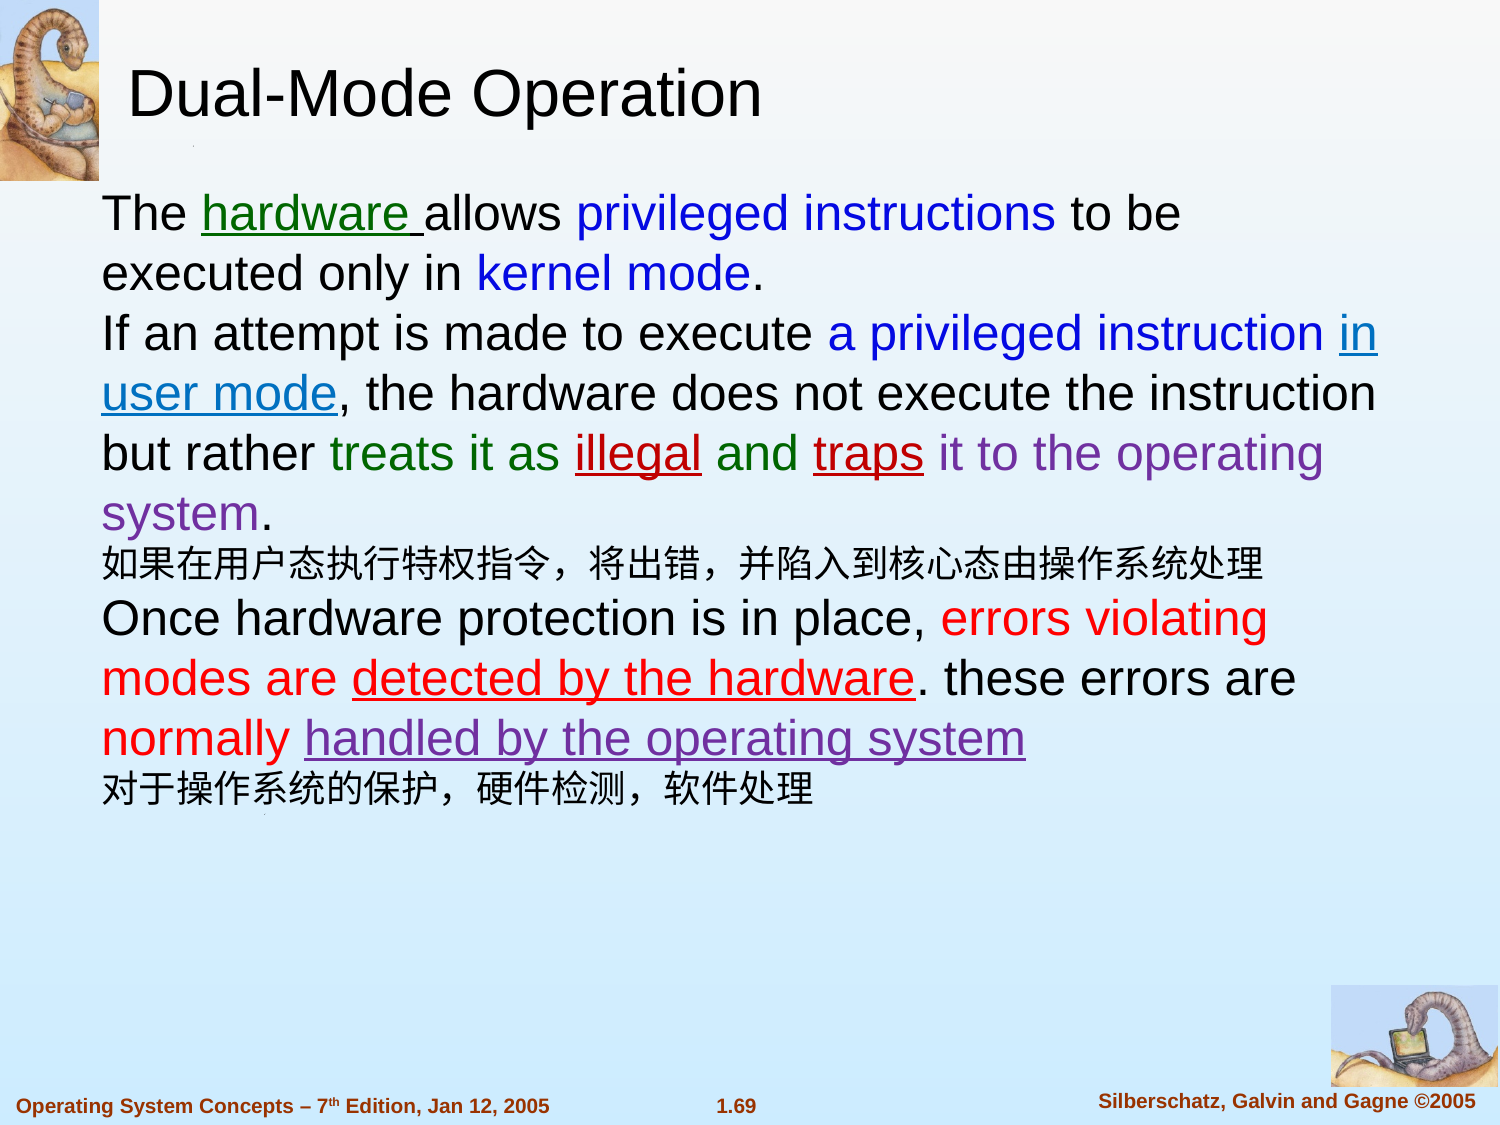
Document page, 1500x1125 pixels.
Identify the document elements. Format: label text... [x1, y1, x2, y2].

picture [1331, 985, 1498, 1087]
title Dual-Mode Operation [112, 37, 1438, 138]
list The hardware allows privileged instructions to be executed only in kernel mode. If an attempt is made to execute a privileged instruction in user mode, the hardware does not execute the instruction but rather treats it as illegal and traps it to the operating system. 如果在用户态执行特权指令，将出错，并陷入到核心态由操作系统处理 Once hardware protection is in place, errors violating modes are detected by the hardware. these errors are normally handled by the operating system 对于操作系统的保护，硬件检测，软件处理 [86, 172, 1404, 977]
picture [0, 0, 99, 181]
